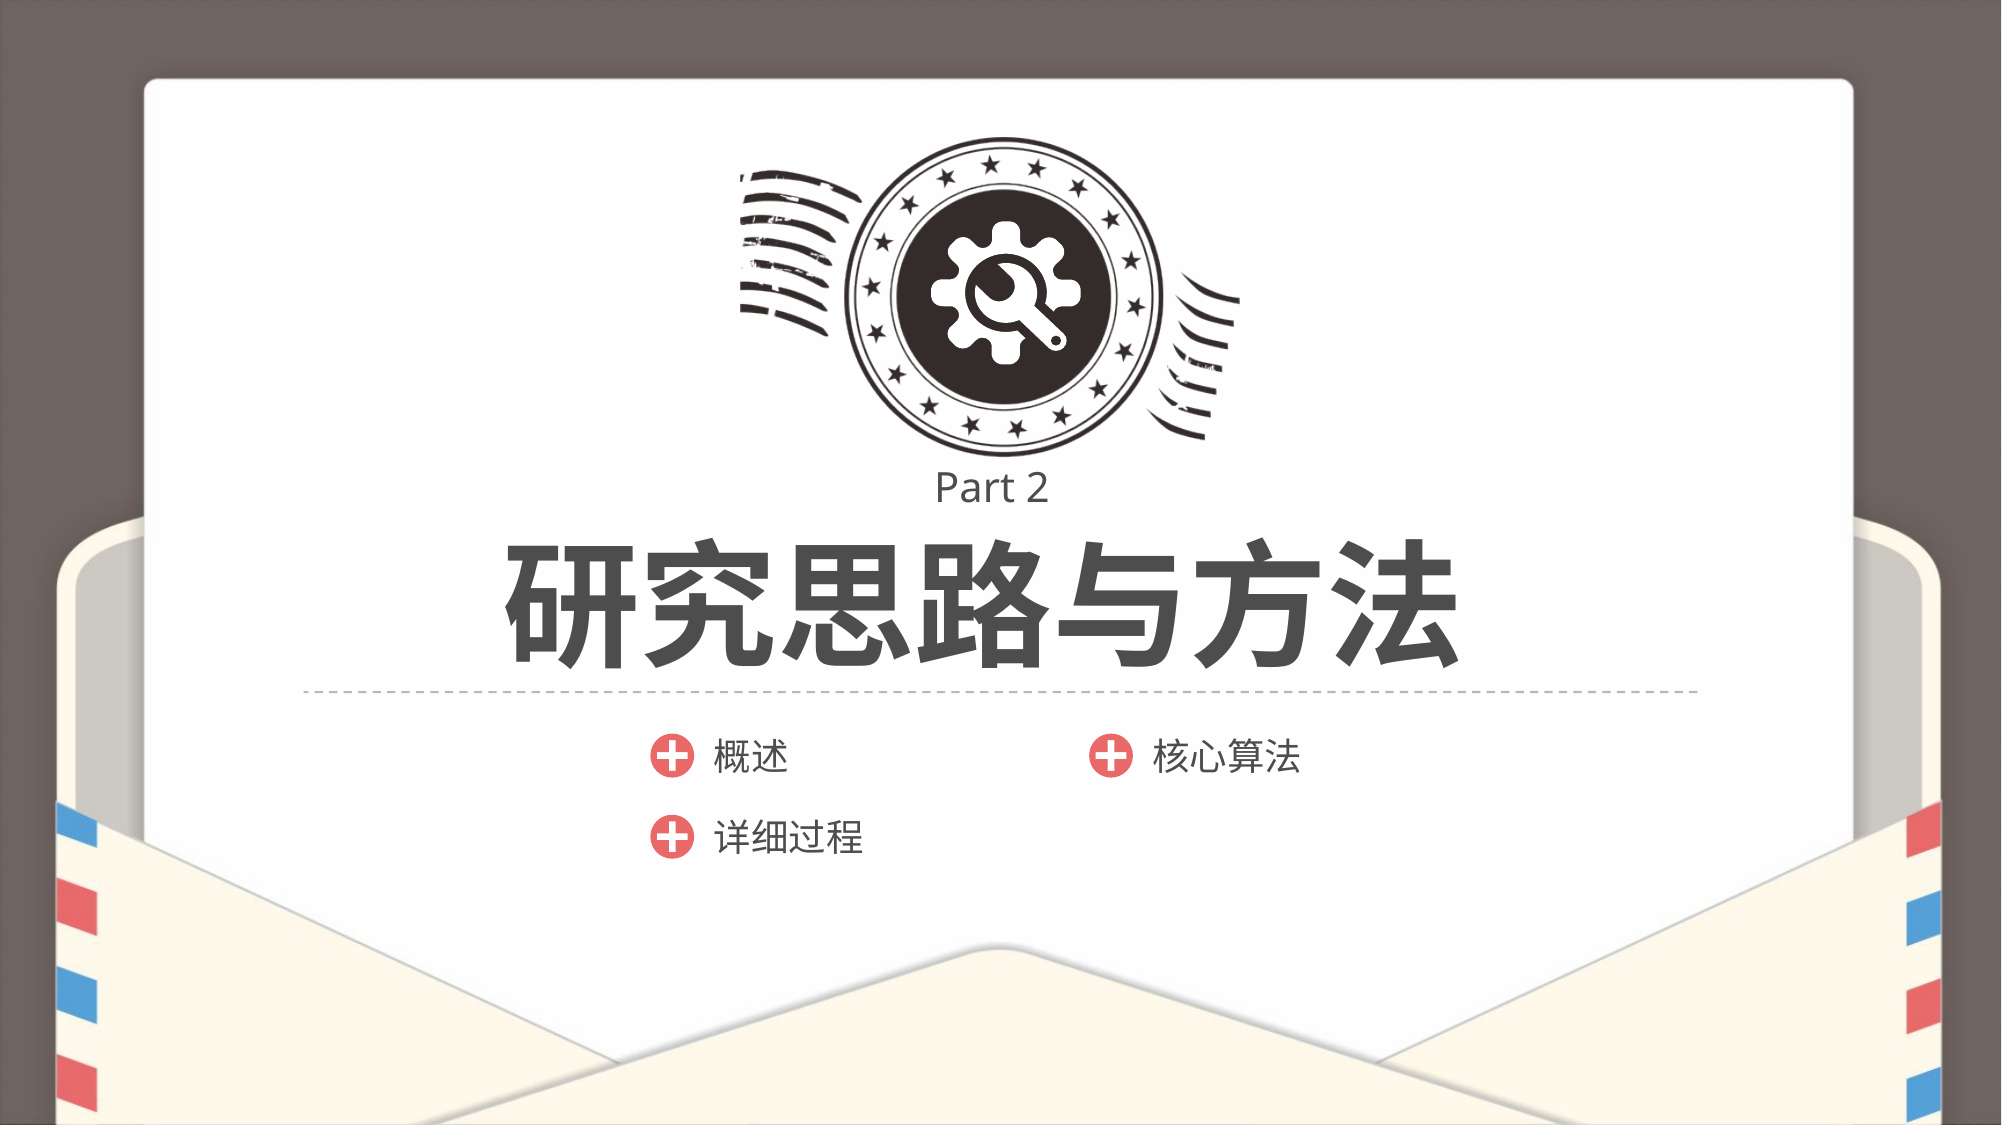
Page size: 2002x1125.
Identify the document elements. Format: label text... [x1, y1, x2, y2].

picture [0, 0, 2002, 1125]
text_box 详细过程 [698, 806, 1073, 867]
text_box [650, 733, 695, 778]
text_box 概述 [698, 725, 1073, 785]
text_box Part 2 [903, 466, 1081, 519]
text_box 研究思路与方法 [487, 511, 1514, 692]
text_box 核心算法 [1137, 725, 1511, 785]
text_box [650, 814, 695, 859]
text_box [1089, 733, 1133, 778]
